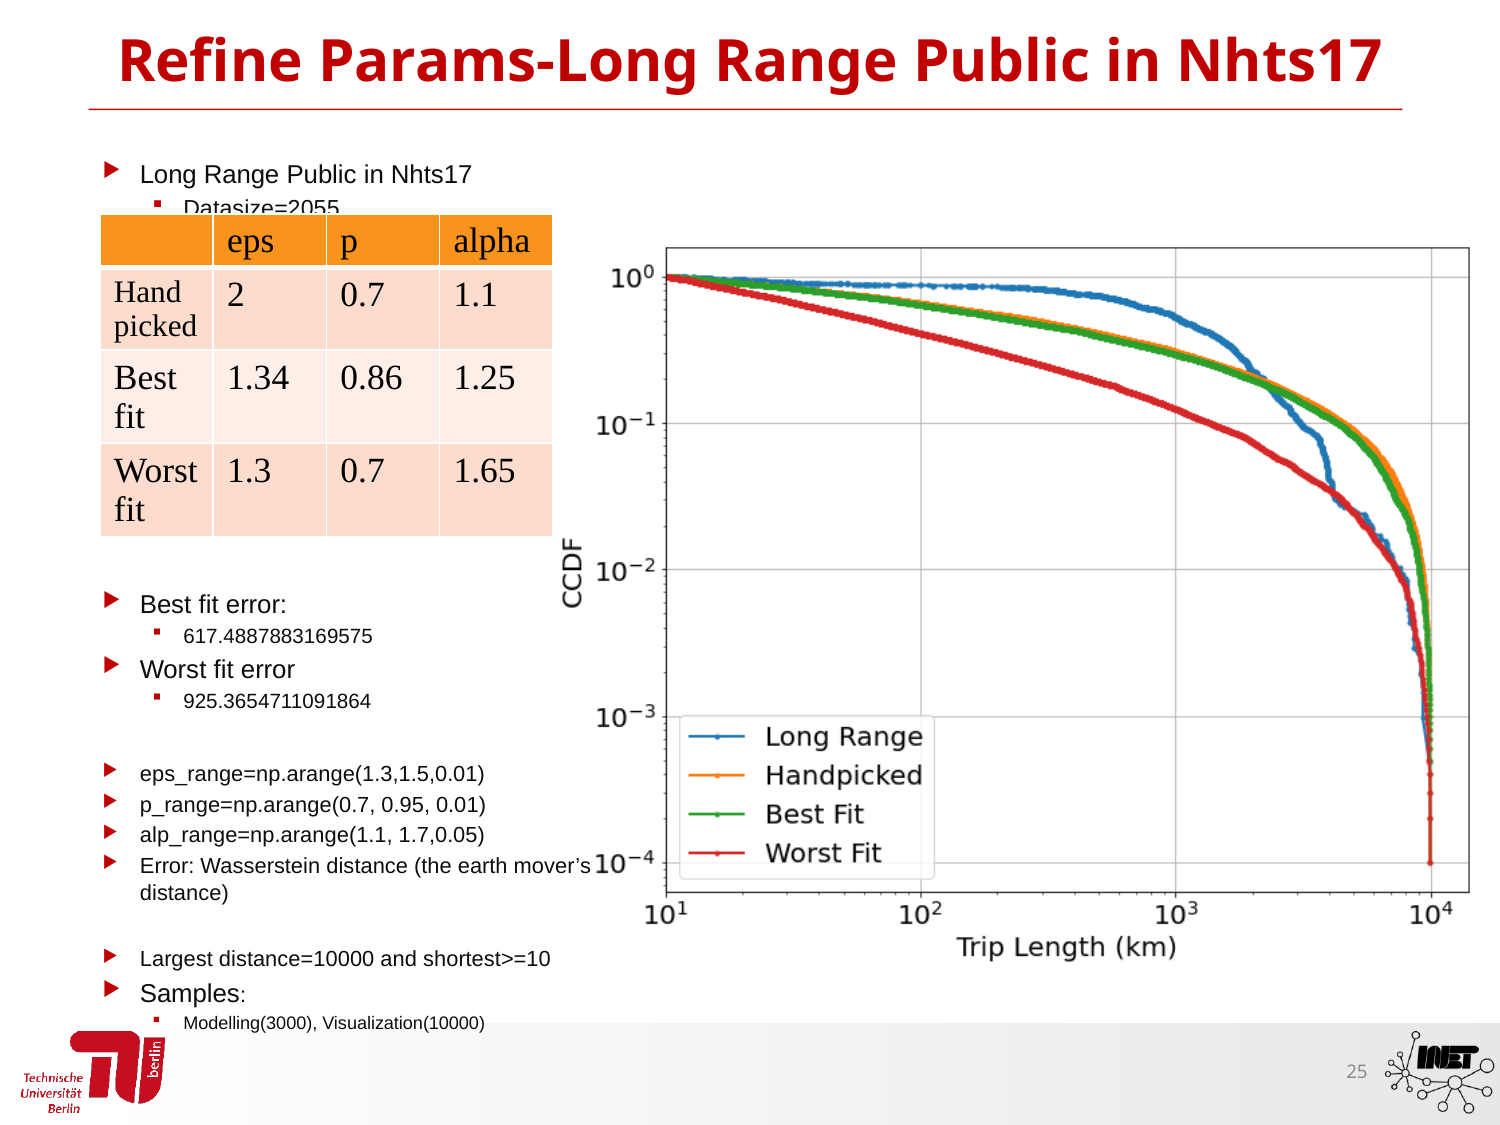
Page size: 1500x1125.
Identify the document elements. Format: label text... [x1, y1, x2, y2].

table_cell Best fit [101, 351, 212, 442]
table_cell 1.3 [214, 444, 326, 536]
slide_number 25 [1045, 1042, 1383, 1103]
table_header alpha [440, 215, 552, 265]
title Refine Params-Long Range Public in Nhts17 [94, 4, 1406, 112]
table_cell 1.25 [440, 351, 547, 442]
table_header p [327, 215, 439, 265]
table_cell Worst fit [101, 444, 212, 536]
table_cell 1.1 [440, 270, 547, 349]
table_cell 0.7 [327, 270, 439, 349]
table_cell 0.86 [327, 351, 439, 442]
table_cell 2 [214, 270, 326, 349]
table_header [101, 215, 212, 265]
table_header eps [214, 215, 326, 265]
picture [552, 238, 1478, 971]
list Long Range Public in Nhts17 Datasize=2055 Best fit error: 617.4887883169575 Worst fit error 925.3654711091864 eps_range=np.arange(1.3,1.5,0.01) p_range=np.arange(0.7, 0.95, 0.01) alp_range=np.arange(1.1, 1.7,0.05) Error: Wasserstein distance (the earth mover’s distance) Largest distance=10000 and shortest>=10 Samples: Modelling(3000), Visualization(10000) [87, 149, 615, 1043]
table_cell 1.65 [440, 444, 547, 536]
table_cell 1.34 [214, 351, 326, 442]
picture [21, 1031, 165, 1113]
picture [1384, 1017, 1495, 1125]
table_cell 0.7 [327, 444, 439, 536]
table_cell Hand picked [101, 270, 212, 349]
